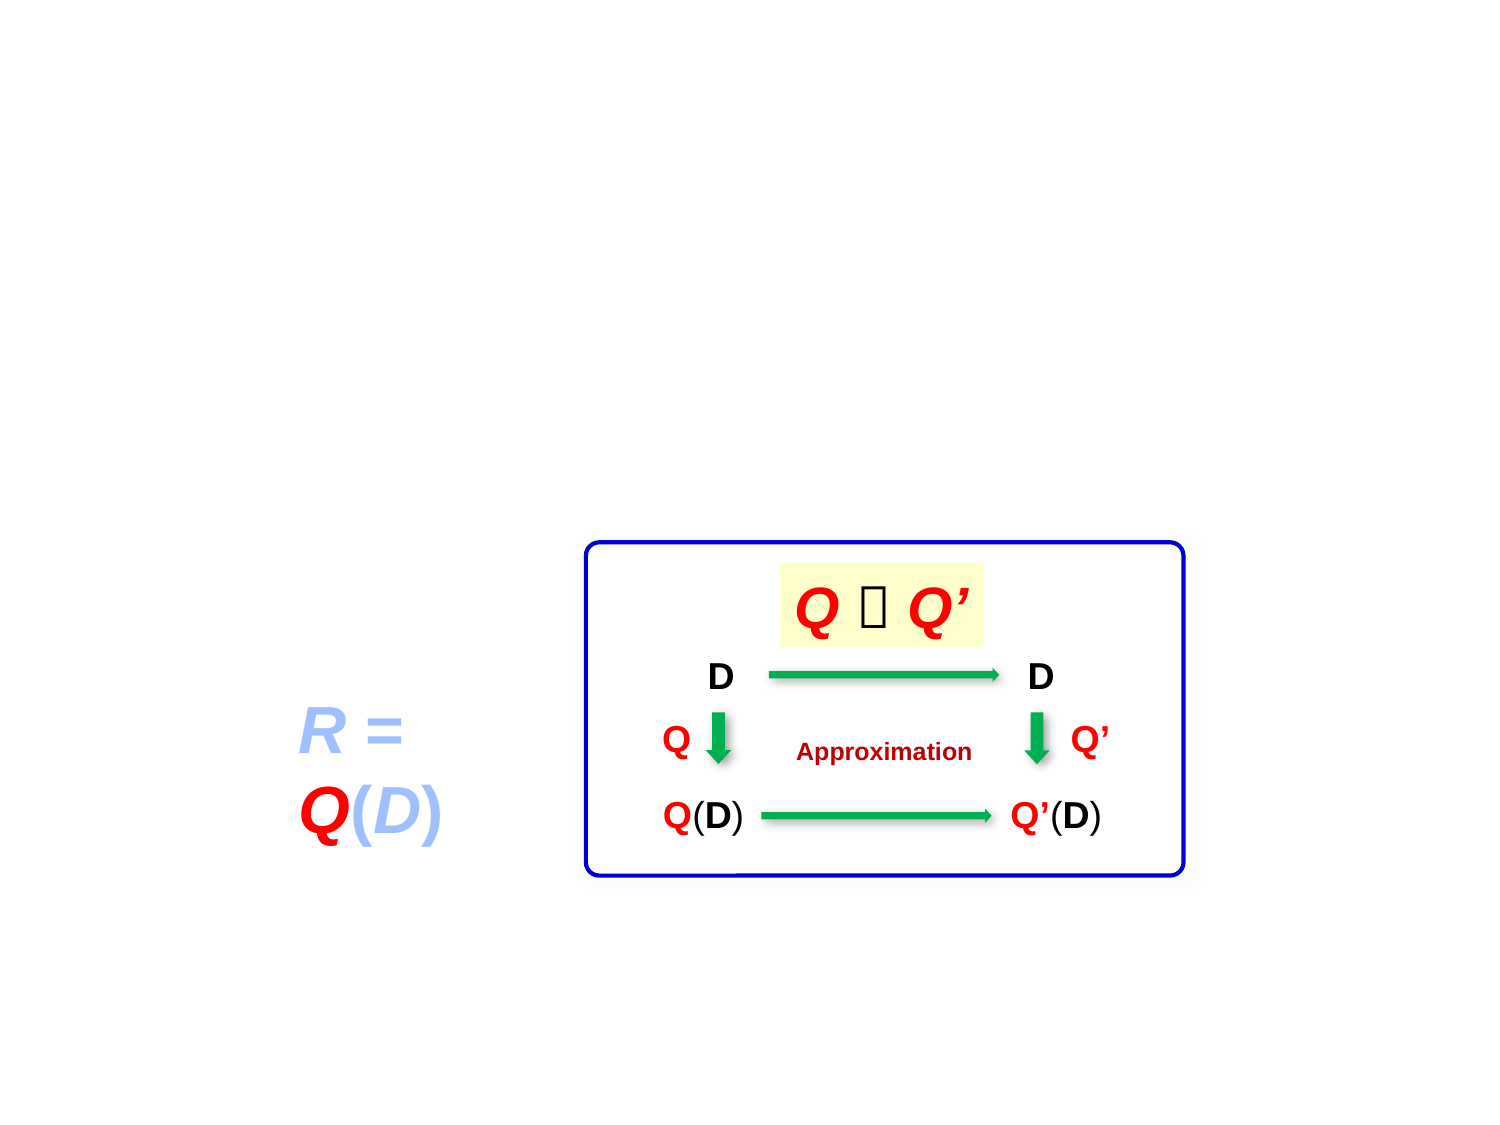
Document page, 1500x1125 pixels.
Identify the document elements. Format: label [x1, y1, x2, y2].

text_box [298, 542, 1184, 876]
